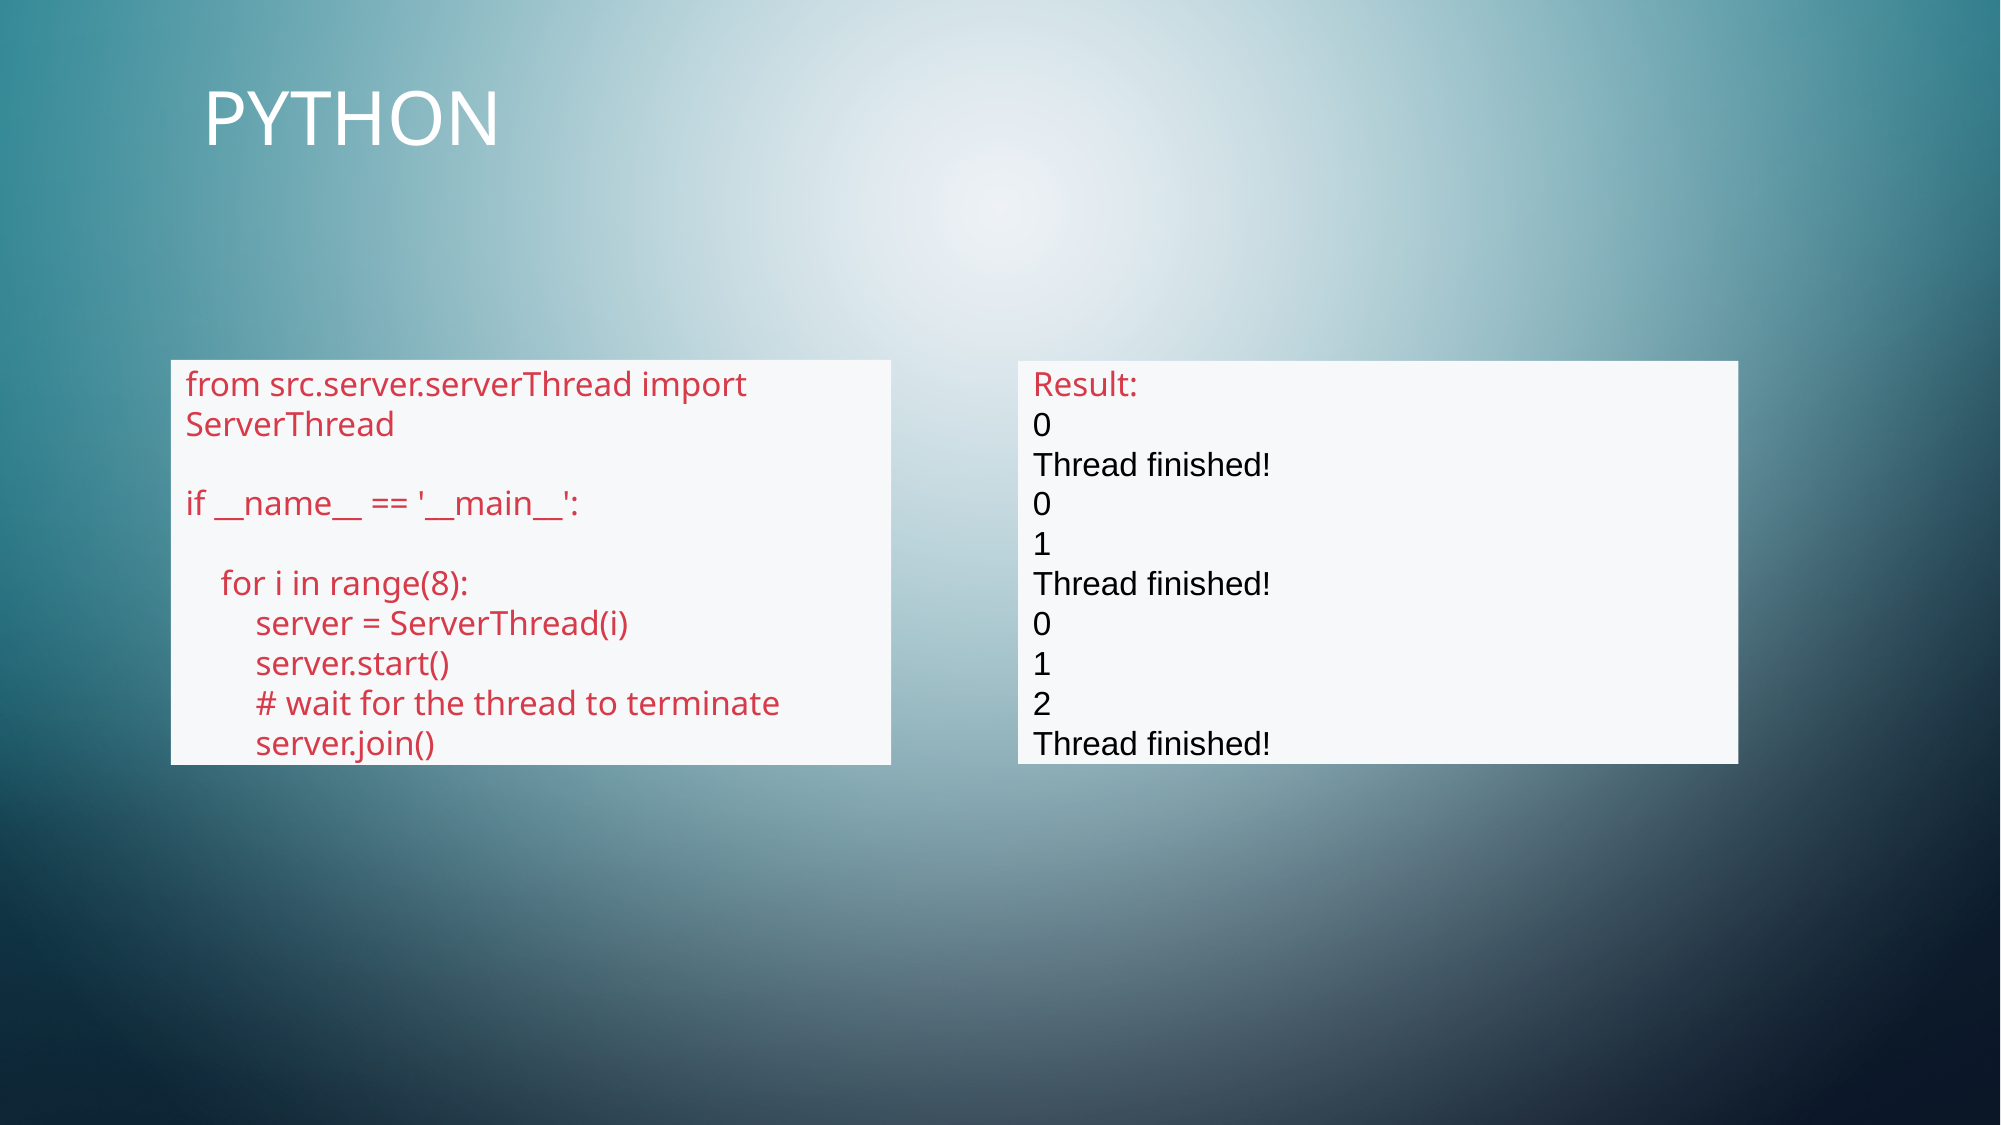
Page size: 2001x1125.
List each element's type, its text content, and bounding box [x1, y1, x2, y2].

text_box Python [187, 0, 1813, 243]
text_box Result: 0 Thread finished! 0 1 Thread finished! 0 1 2 Thread finished! [1018, 360, 1739, 764]
picture [0, 0, 2001, 1125]
text_box from src.server.serverThread import ServerThread if __name__ == '__main__': for i in range(8): server = ServerThread(i) server.start() # wait for the thread to terminate server.join() [170, 359, 892, 765]
